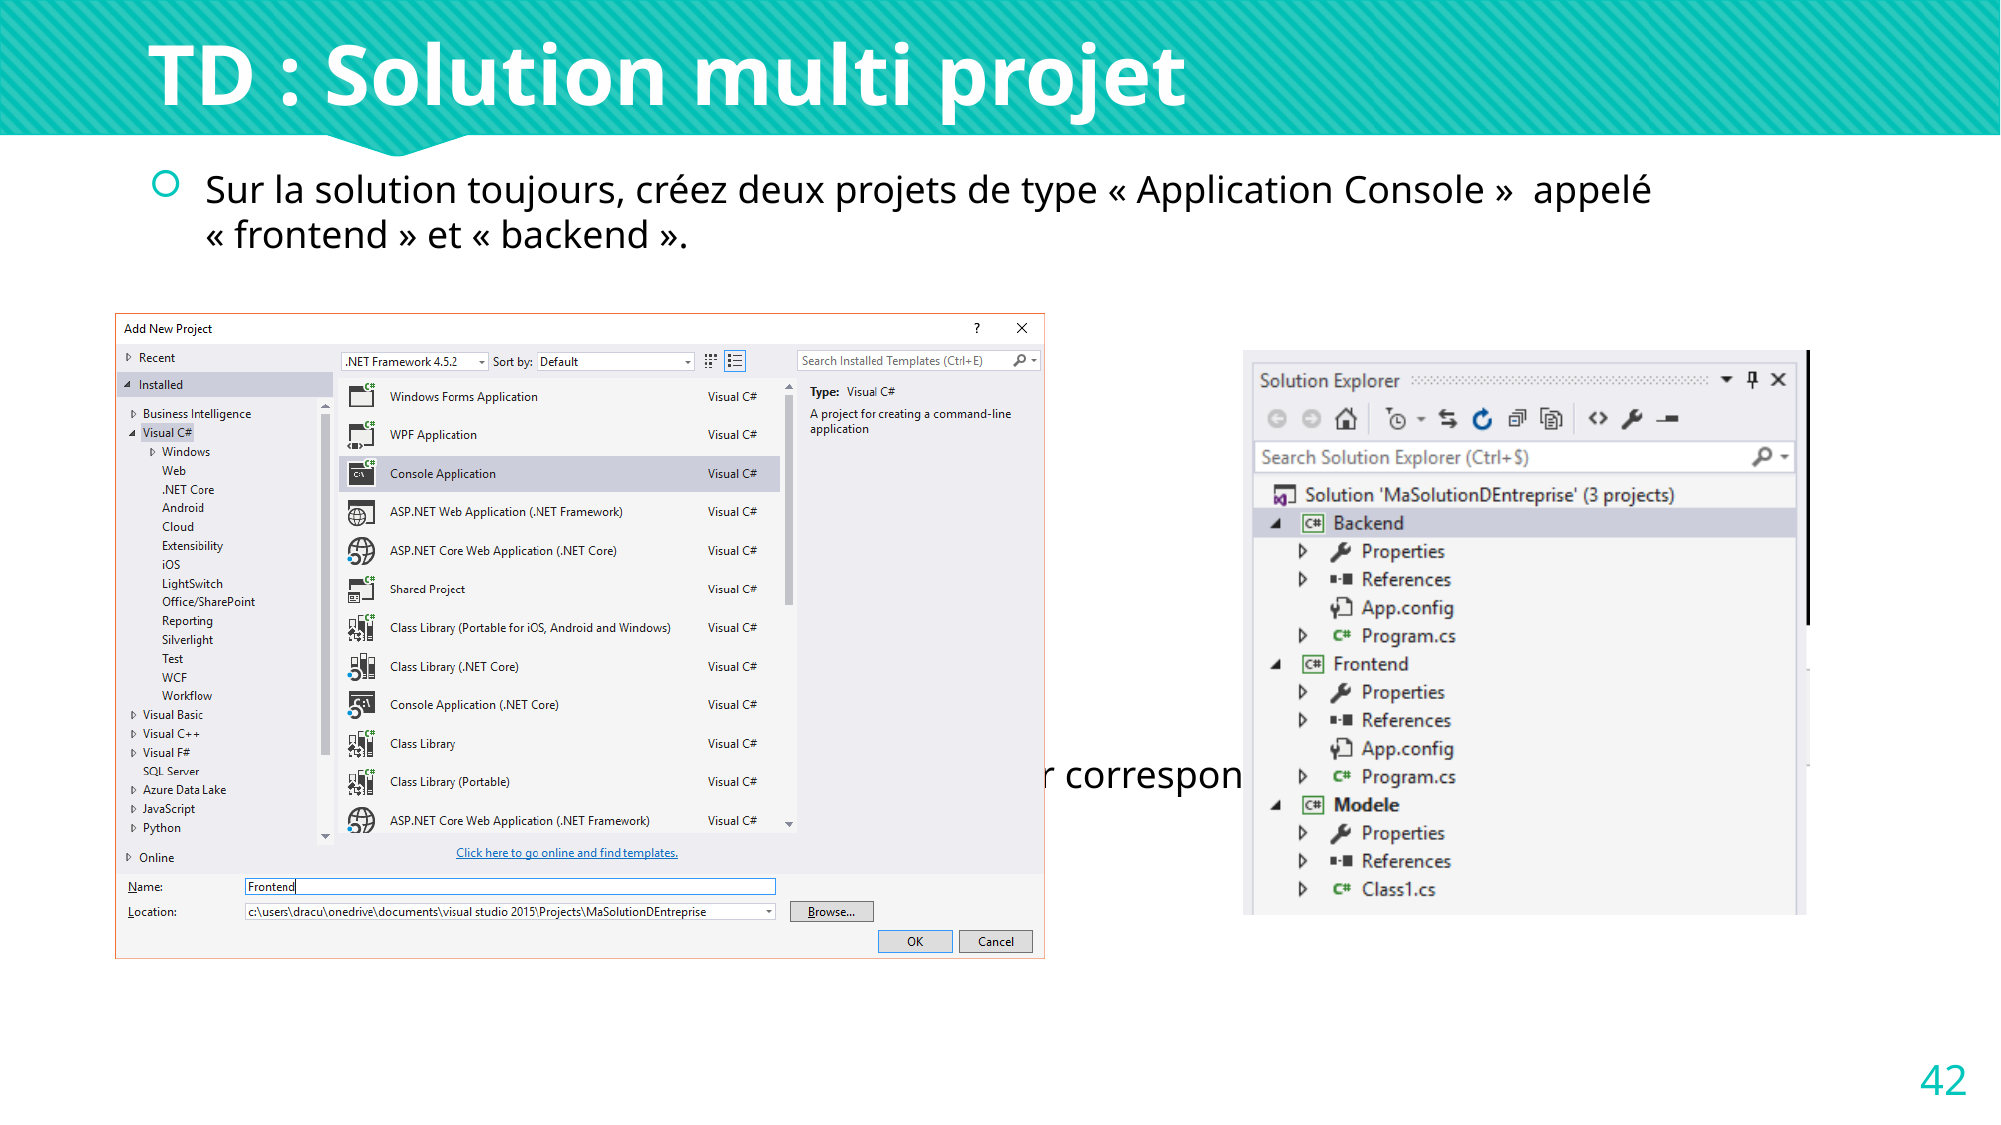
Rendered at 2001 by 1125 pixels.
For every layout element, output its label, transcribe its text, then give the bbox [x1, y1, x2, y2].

text_box TD : Solution multi projet [132, 0, 1867, 130]
text_box <number> [1809, 1031, 1984, 1113]
picture [1243, 350, 1810, 915]
text_box Sur la solution toujours, créez deux projets de type « Application Console » appelé « frontend » et « backend ». Analysez la structure de la solution et du dossier correspondant sur le disque dur [134, 159, 1866, 1113]
picture [1, 1, 1999, 154]
picture [115, 313, 1045, 959]
